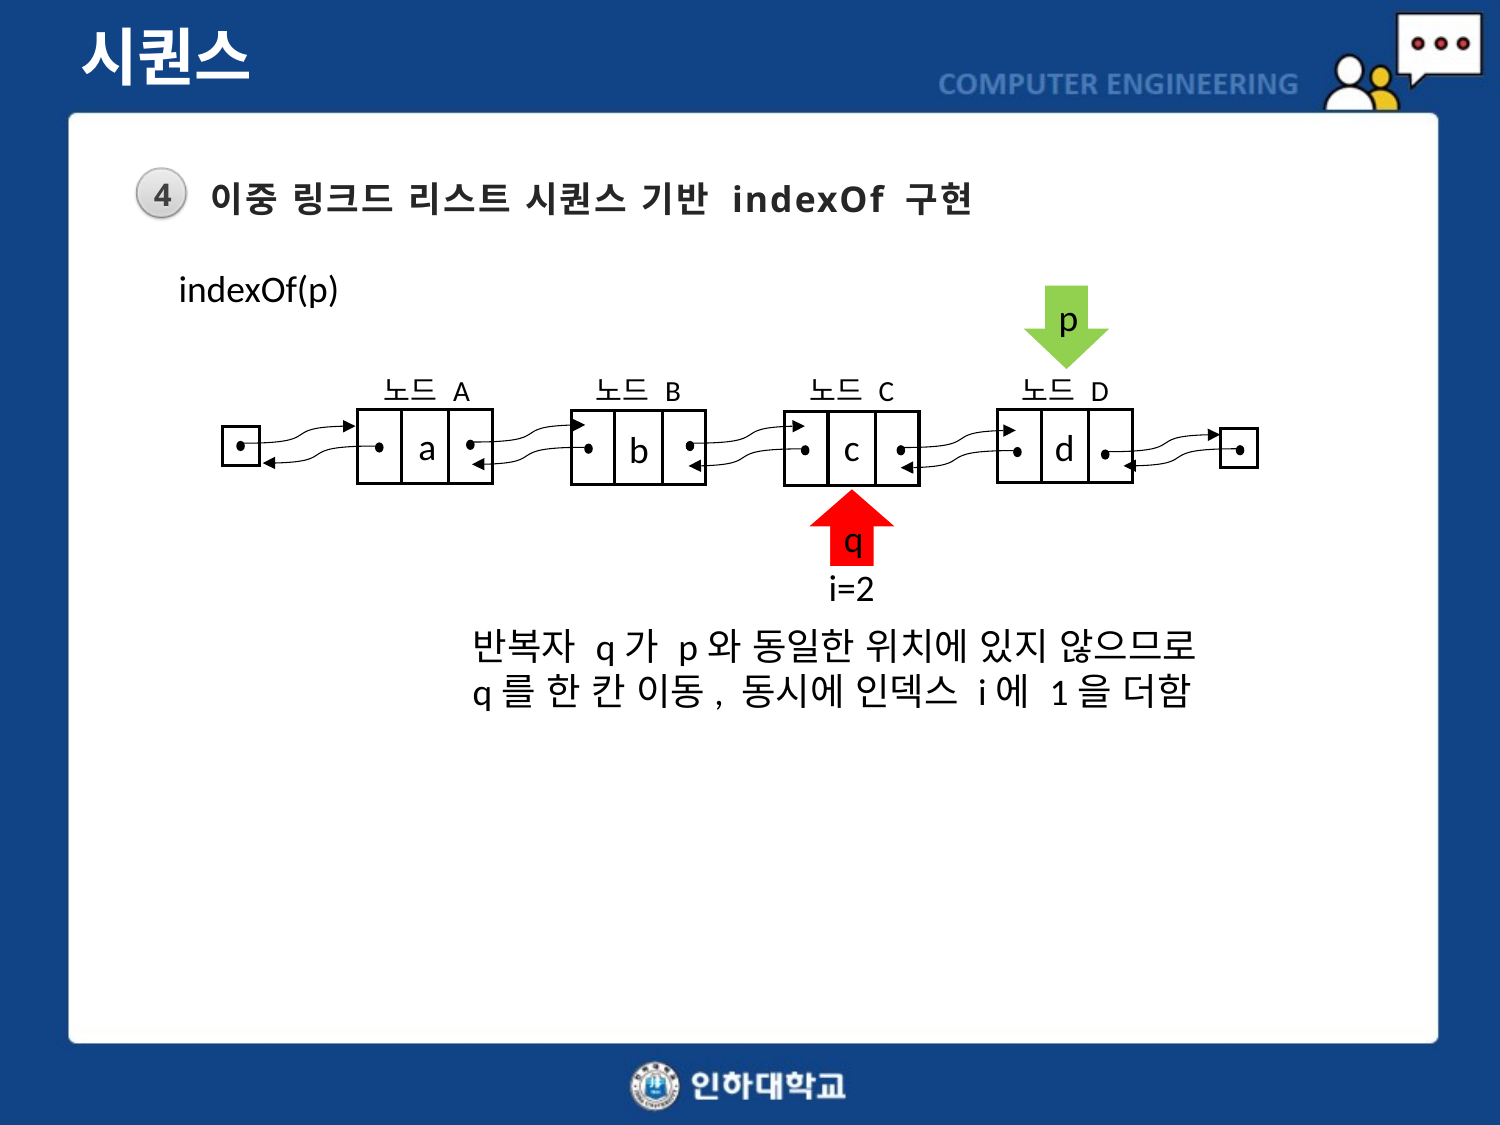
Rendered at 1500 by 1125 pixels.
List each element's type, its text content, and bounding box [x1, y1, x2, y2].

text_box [222, 365, 1258, 486]
text_box 시퀀스 [65, 19, 1415, 106]
text_box p [1018, 283, 1115, 365]
text_box 반복자 q가 p와 동일한 위치에 있지 않으므로 q를 한 칸 이동, 동시에 인덱스 i에 1을 더함 [458, 615, 1224, 721]
text_box 이중 링크드 리스트 시퀀스 기반 indexOf 구현 [195, 169, 1167, 227]
text_box indexOf(p) [163, 257, 355, 318]
picture [0, 0, 1500, 1125]
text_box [806, 487, 898, 618]
